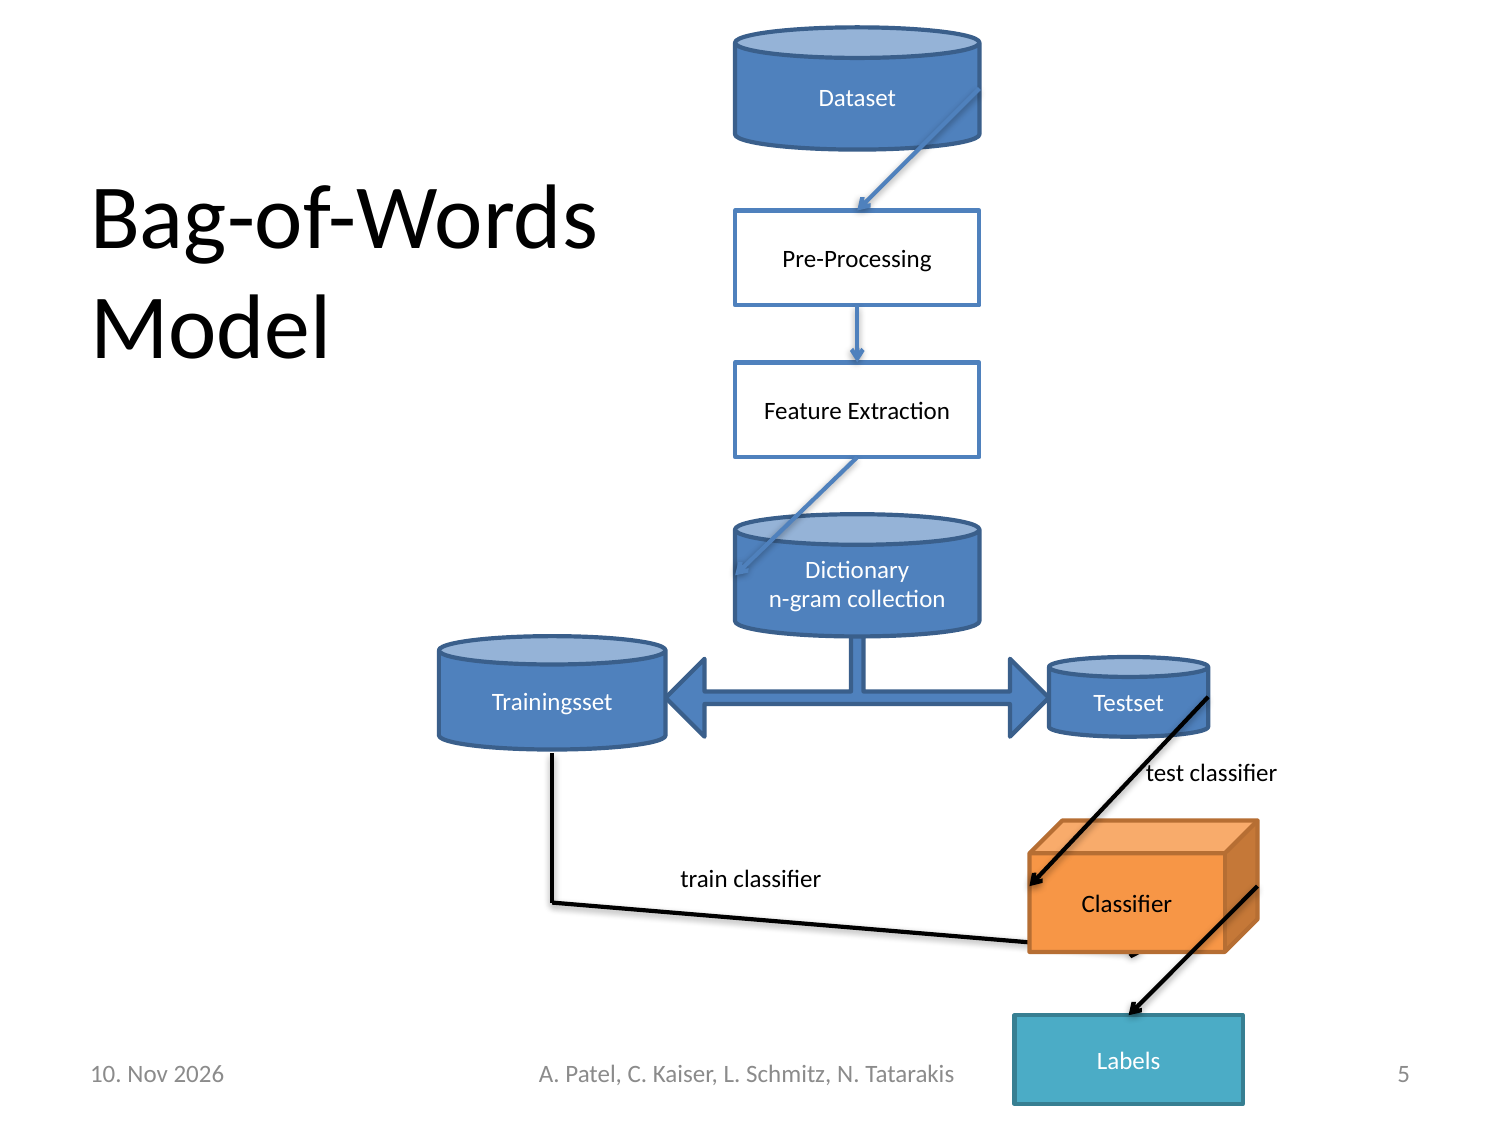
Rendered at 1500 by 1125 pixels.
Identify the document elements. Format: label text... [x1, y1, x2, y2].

slide_number 19-Okt-15 [75, 1042, 425, 1103]
text_box Classifier [1027, 818, 1260, 955]
text_box Dataset [732, 25, 982, 152]
slide_number 5 [1245, 1042, 1425, 1103]
text_box Feature Extraction [733, 360, 981, 459]
text_box test classifier [1134, 749, 1382, 795]
text_box Pre-Processing [733, 208, 981, 307]
footer A. Patel, C. Kaiser, L. Schmitz, N. Tatarakis [512, 1042, 988, 1103]
text_box Labels [1012, 1013, 1245, 1106]
text_box train classifier [665, 855, 916, 901]
text_box [668, 640, 1046, 739]
text_box Dictionary n-gram collection [732, 512, 982, 639]
text_box [785, 636, 929, 640]
text_box Trainingsset [436, 634, 668, 752]
title Bag-of-Words Model [75, 45, 666, 489]
text_box Testset [1046, 654, 1211, 739]
